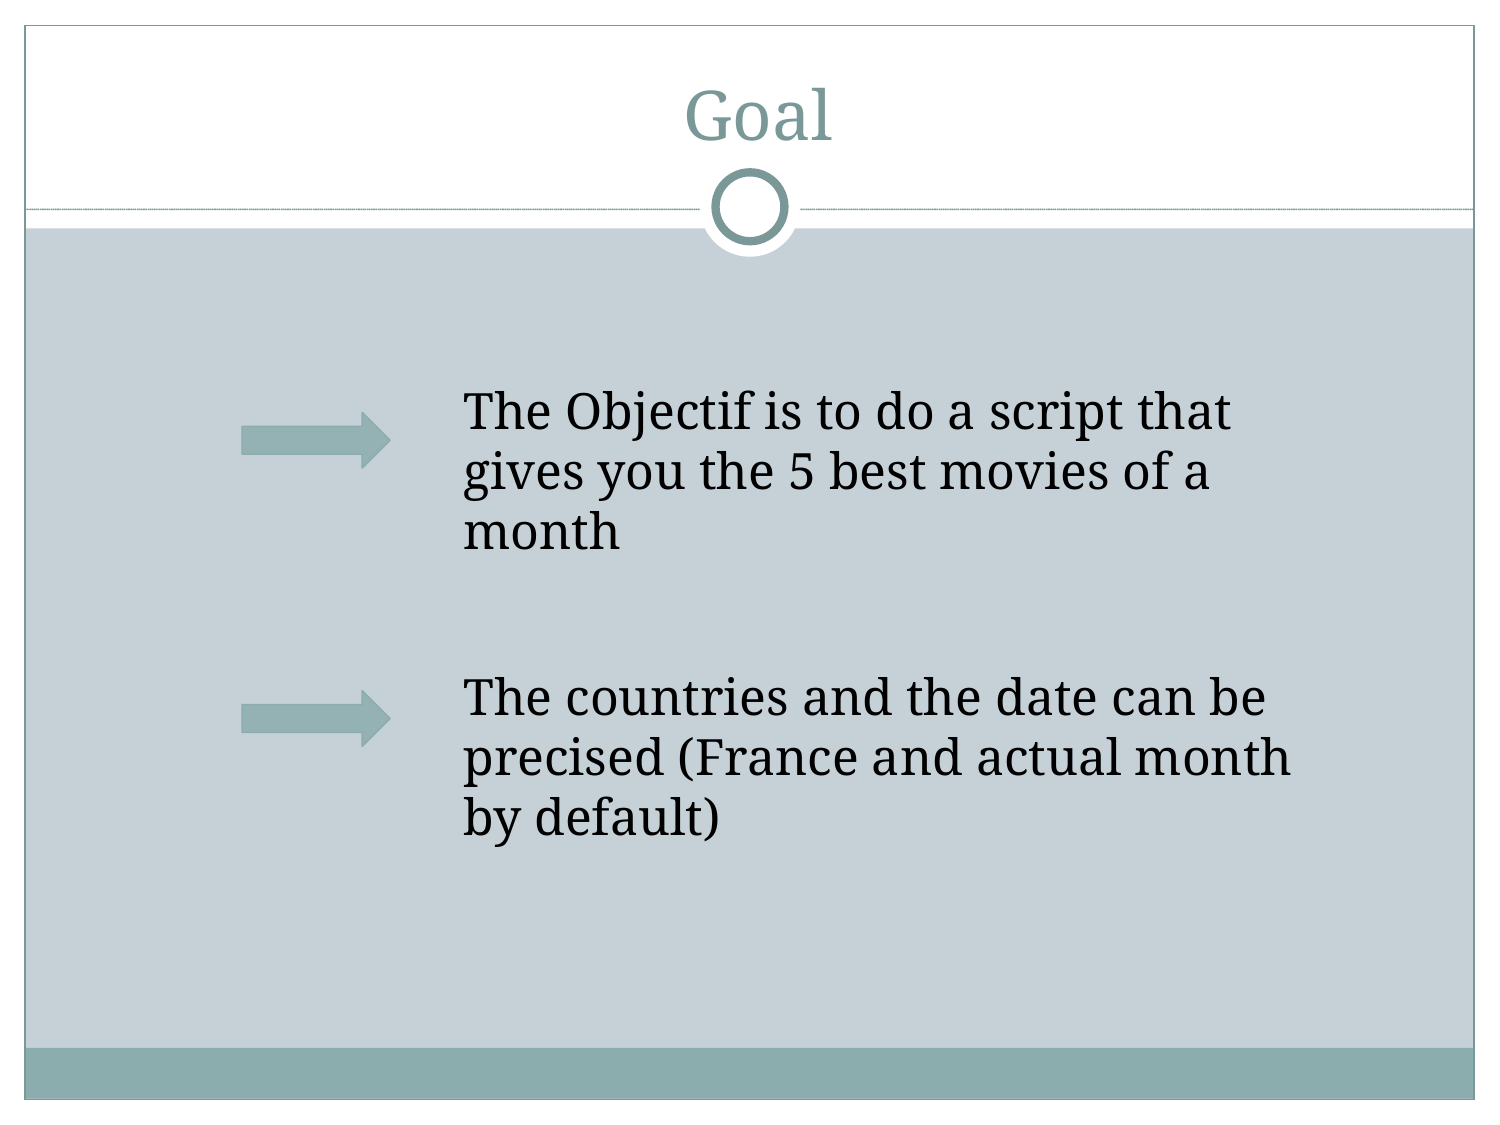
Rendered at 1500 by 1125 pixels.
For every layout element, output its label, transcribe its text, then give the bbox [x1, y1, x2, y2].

text_box [242, 412, 391, 468]
text_box The countries and the date can be precised (France and actual month by default) [448, 658, 1335, 853]
text_box The Objectif is to do a script that gives you the 5 best movies of a month [448, 372, 1335, 507]
text_box Goal [49, 37, 1450, 162]
text_box [242, 690, 391, 747]
